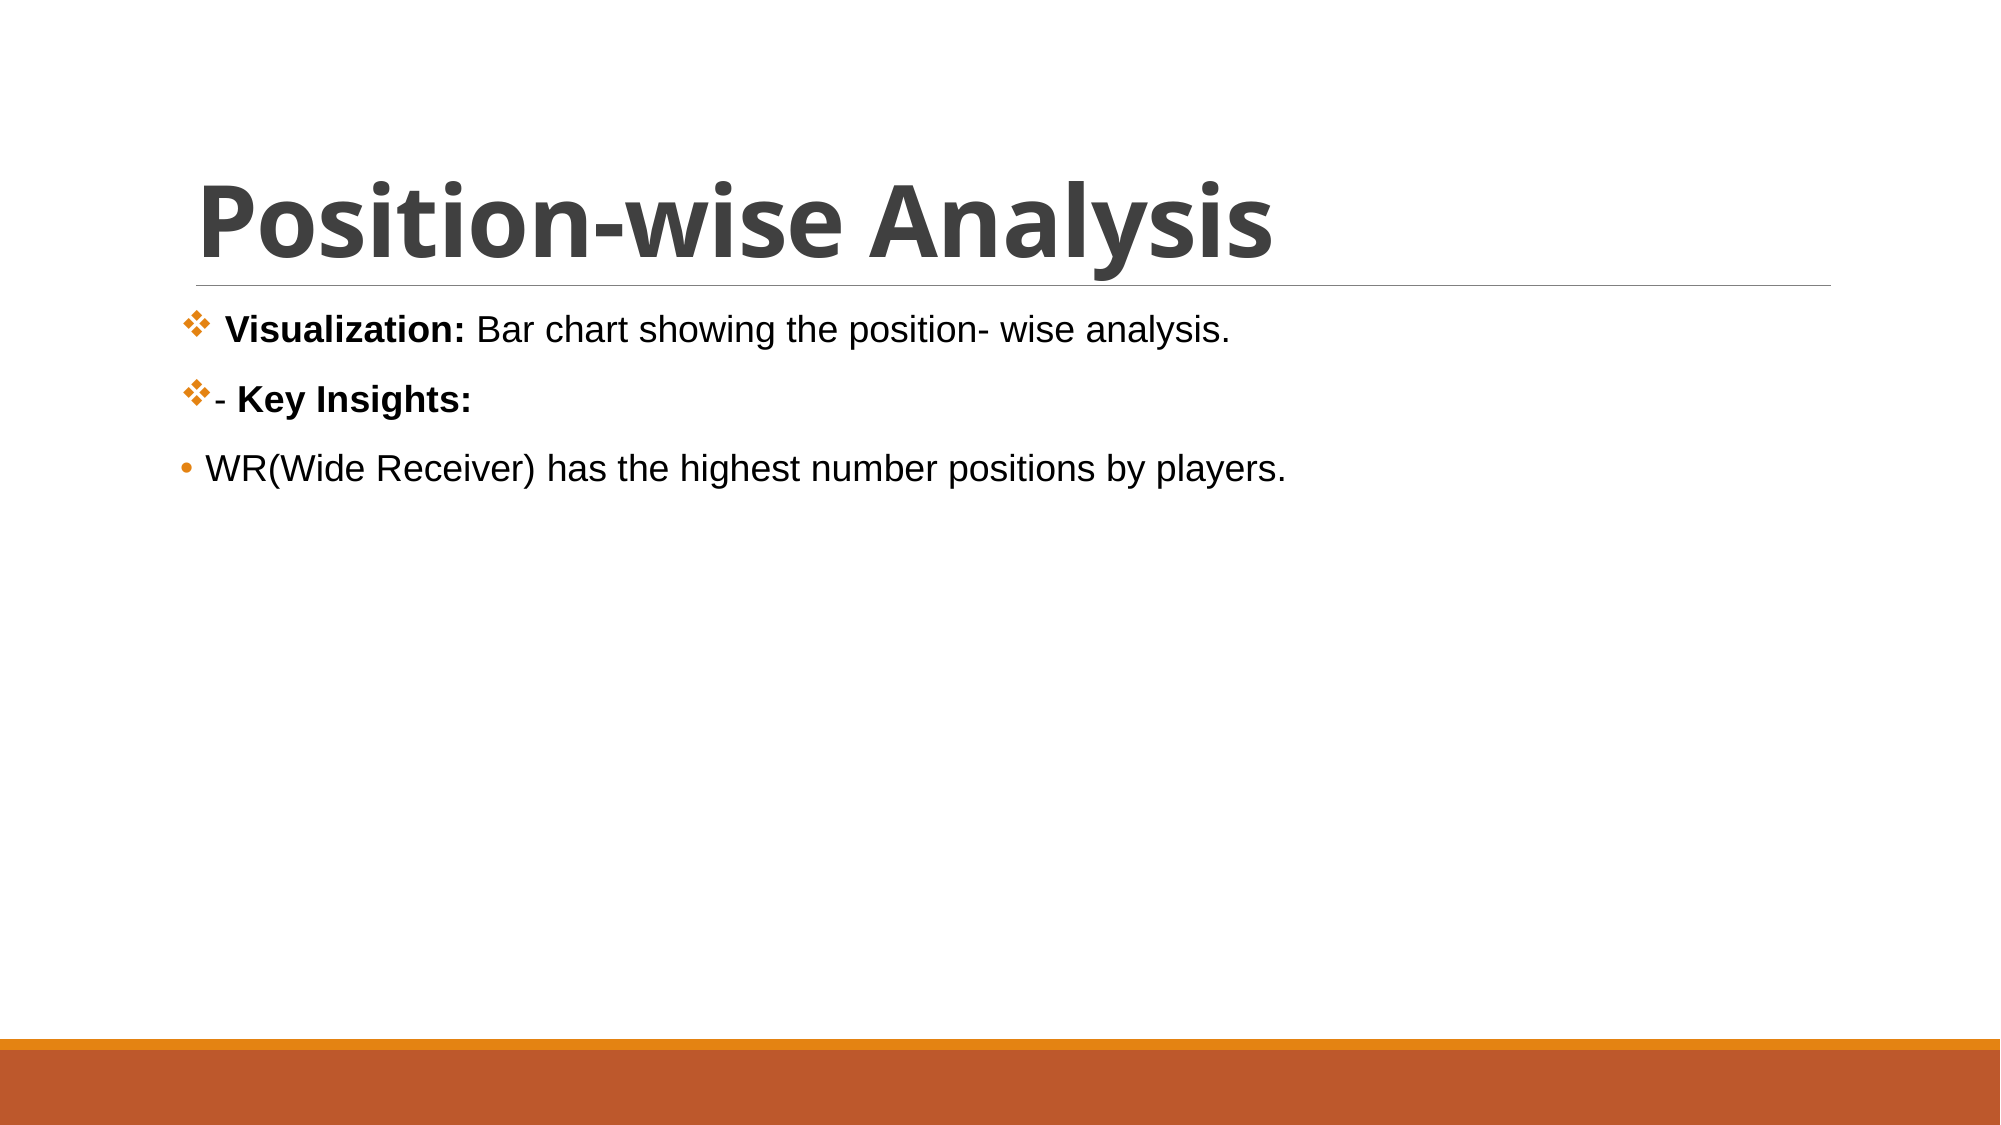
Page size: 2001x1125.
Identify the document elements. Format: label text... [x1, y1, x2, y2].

title Position-wise Analysis [180, 47, 1830, 285]
list Visualization: Bar chart showing the position- wise analysis. - Key Insights: WR(Wide Receiver) has the highest number positions by players. [180, 302, 1830, 963]
